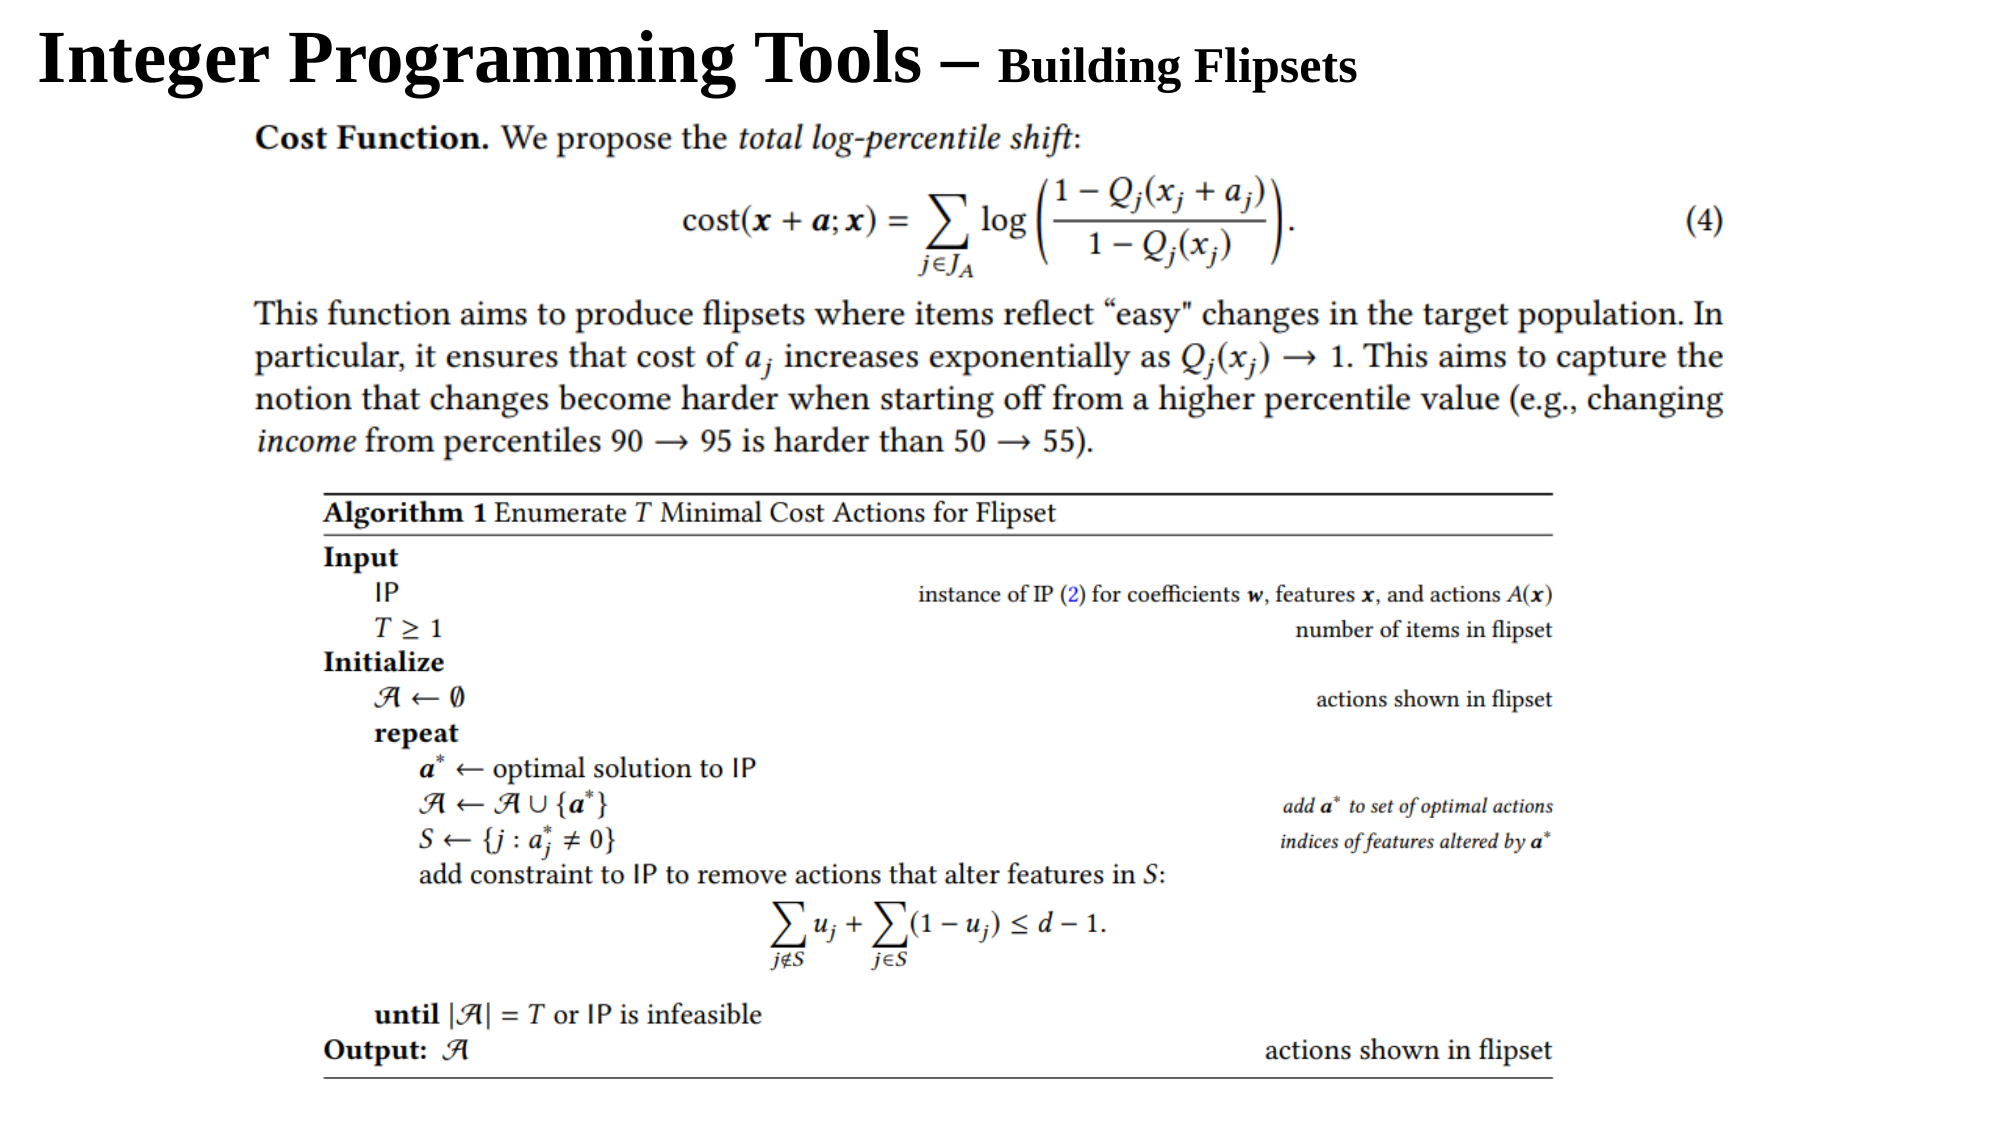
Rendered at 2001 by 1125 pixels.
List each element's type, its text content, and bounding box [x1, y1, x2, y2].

picture [227, 105, 1773, 1084]
text_box Integer Programming Tools – Building Flipsets [23, 0, 1374, 105]
